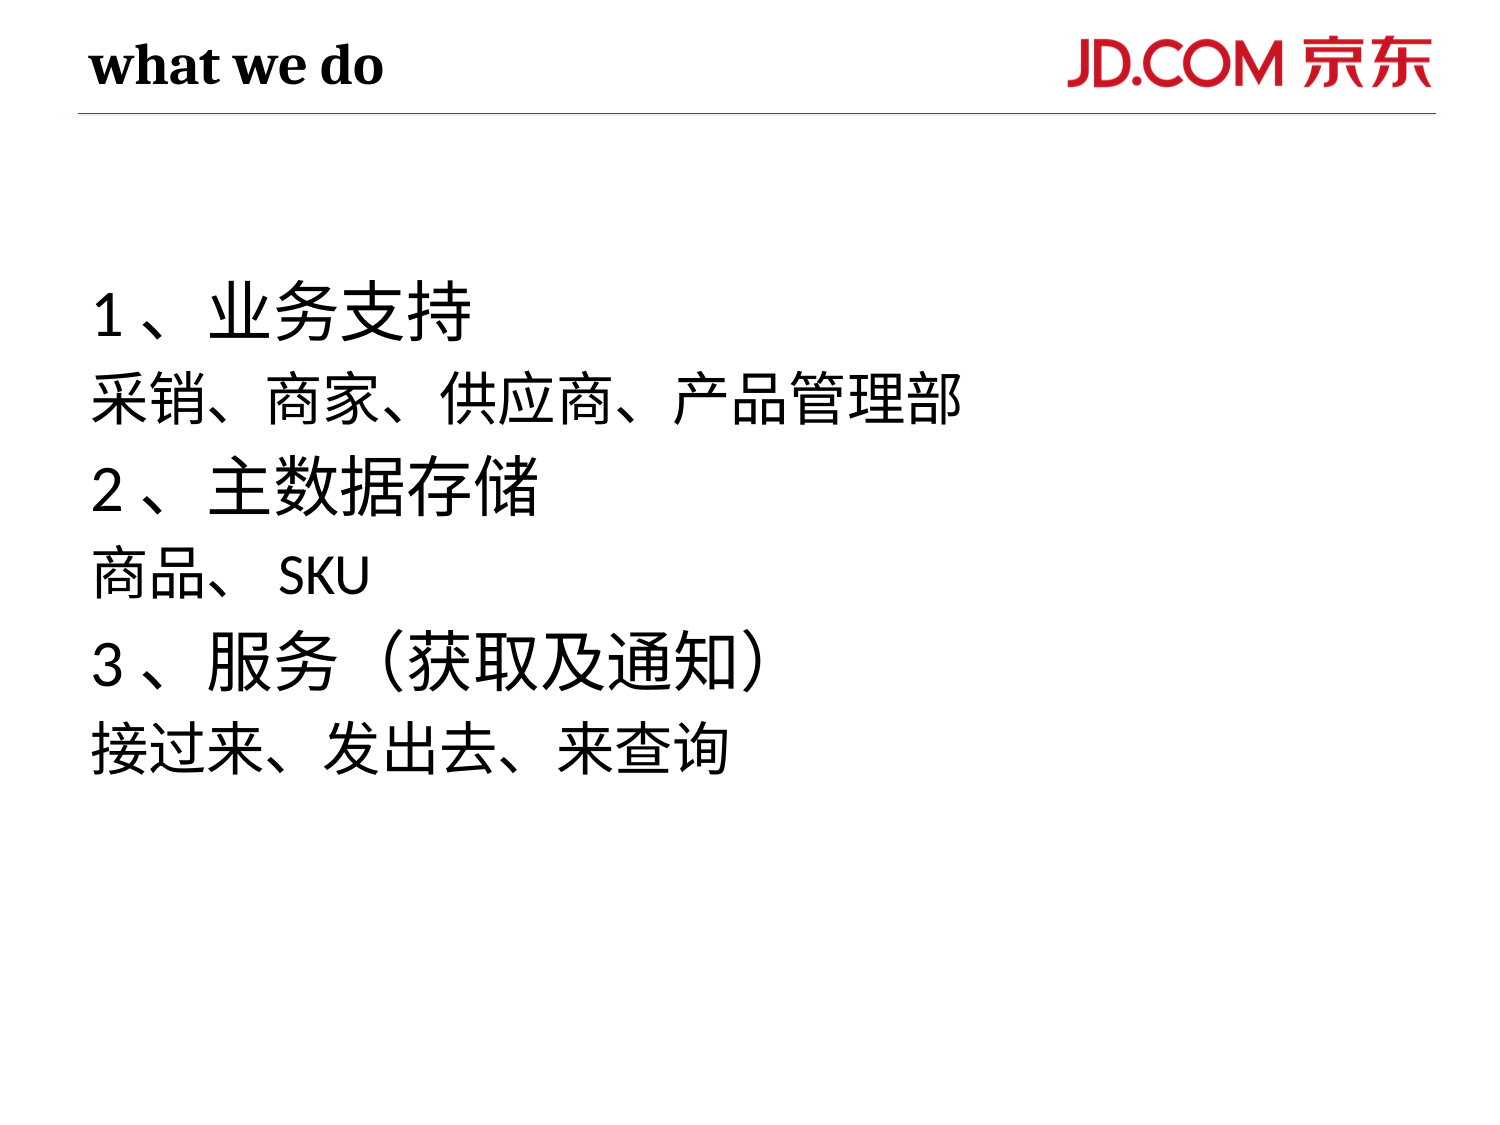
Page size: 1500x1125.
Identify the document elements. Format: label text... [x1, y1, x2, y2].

list 1、业务支持 采销、商家、供应商、产品管理部 2、主数据存储 商品、SKU 3、服务（获取及通知） 接过来、发出去、来查询 [75, 262, 1425, 1005]
text_box what we do [74, 19, 1056, 110]
picture [1060, 30, 1437, 94]
